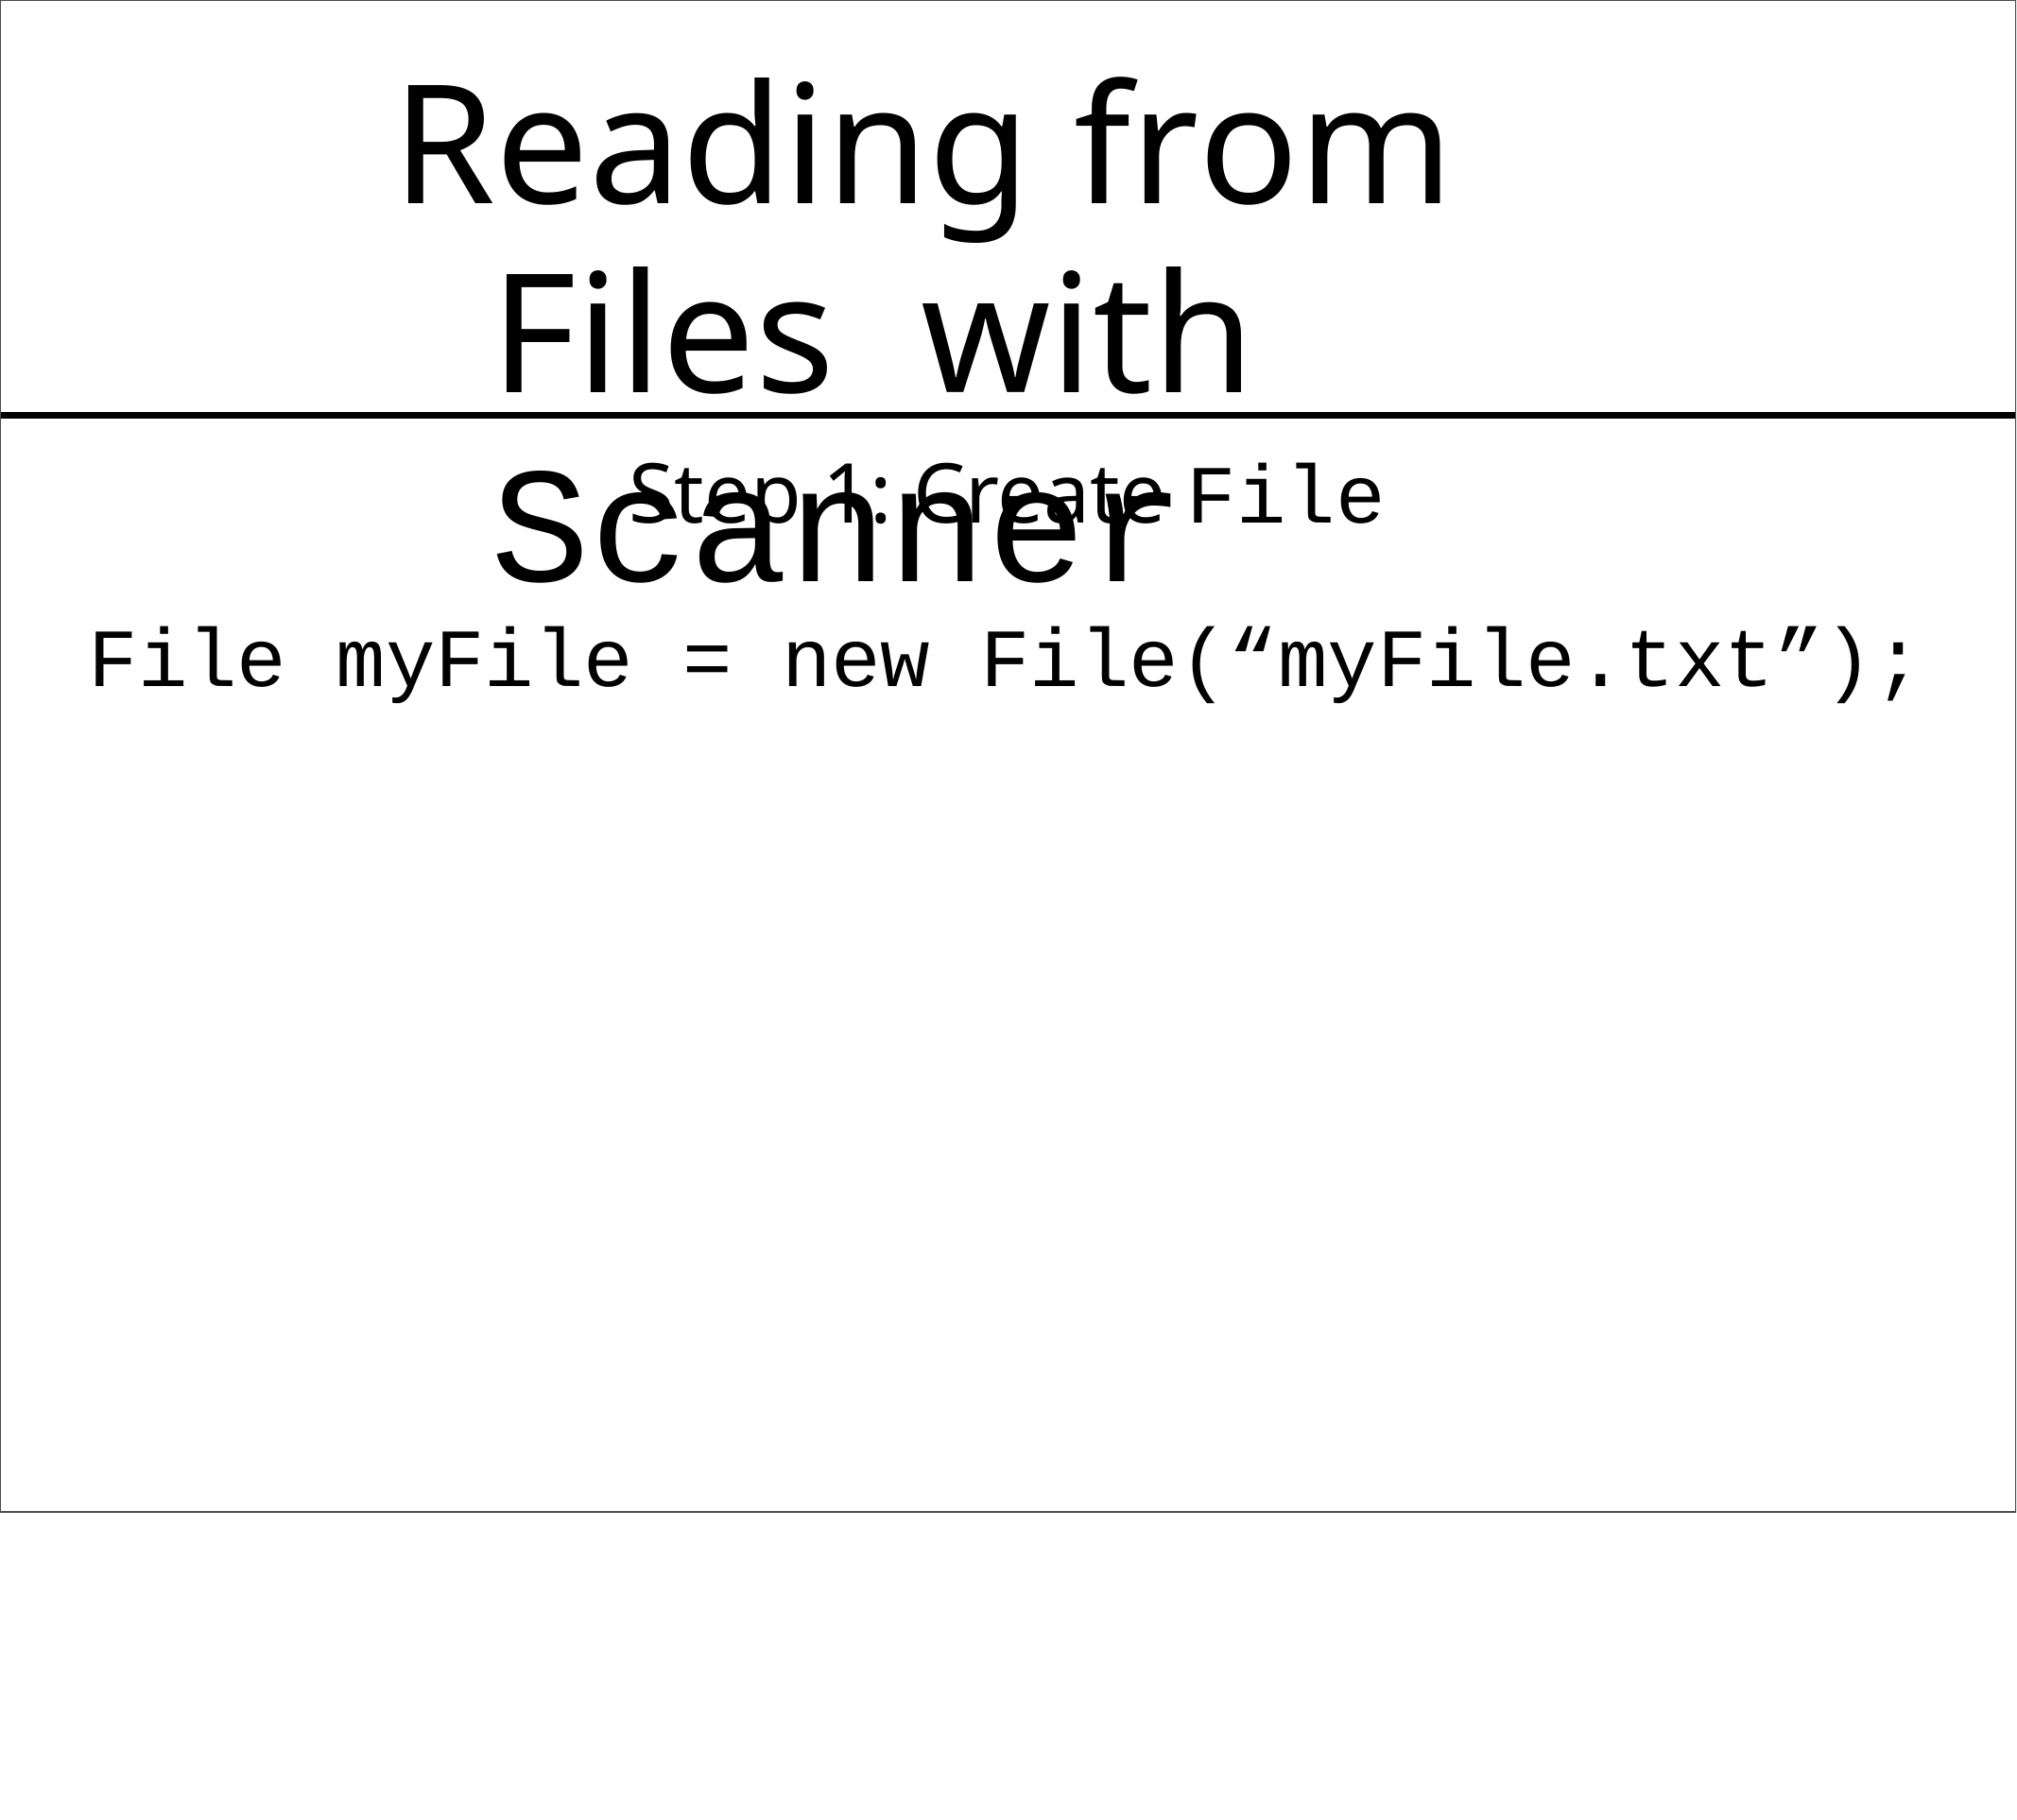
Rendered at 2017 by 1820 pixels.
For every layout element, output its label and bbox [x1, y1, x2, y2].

text_box [0, 0, 2017, 1512]
